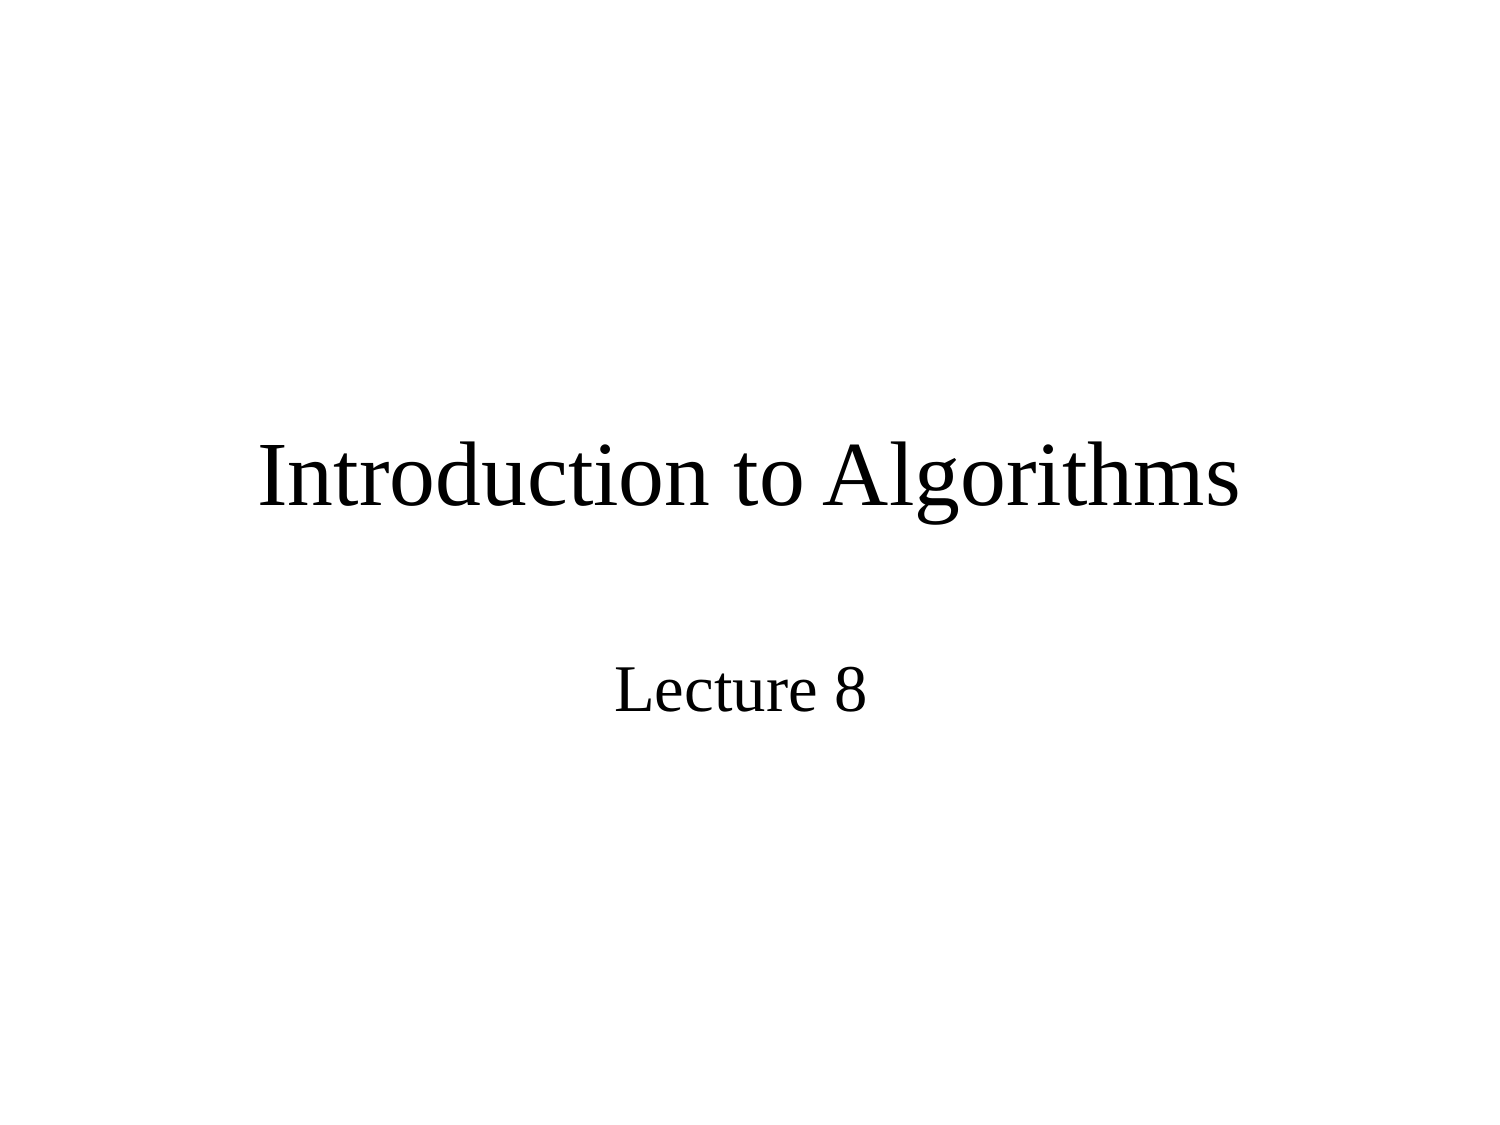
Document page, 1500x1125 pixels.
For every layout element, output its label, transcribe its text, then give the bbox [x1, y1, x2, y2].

title Introduction to Algorithms [112, 374, 1388, 563]
subtitle Lecture 8 [224, 637, 1276, 926]
